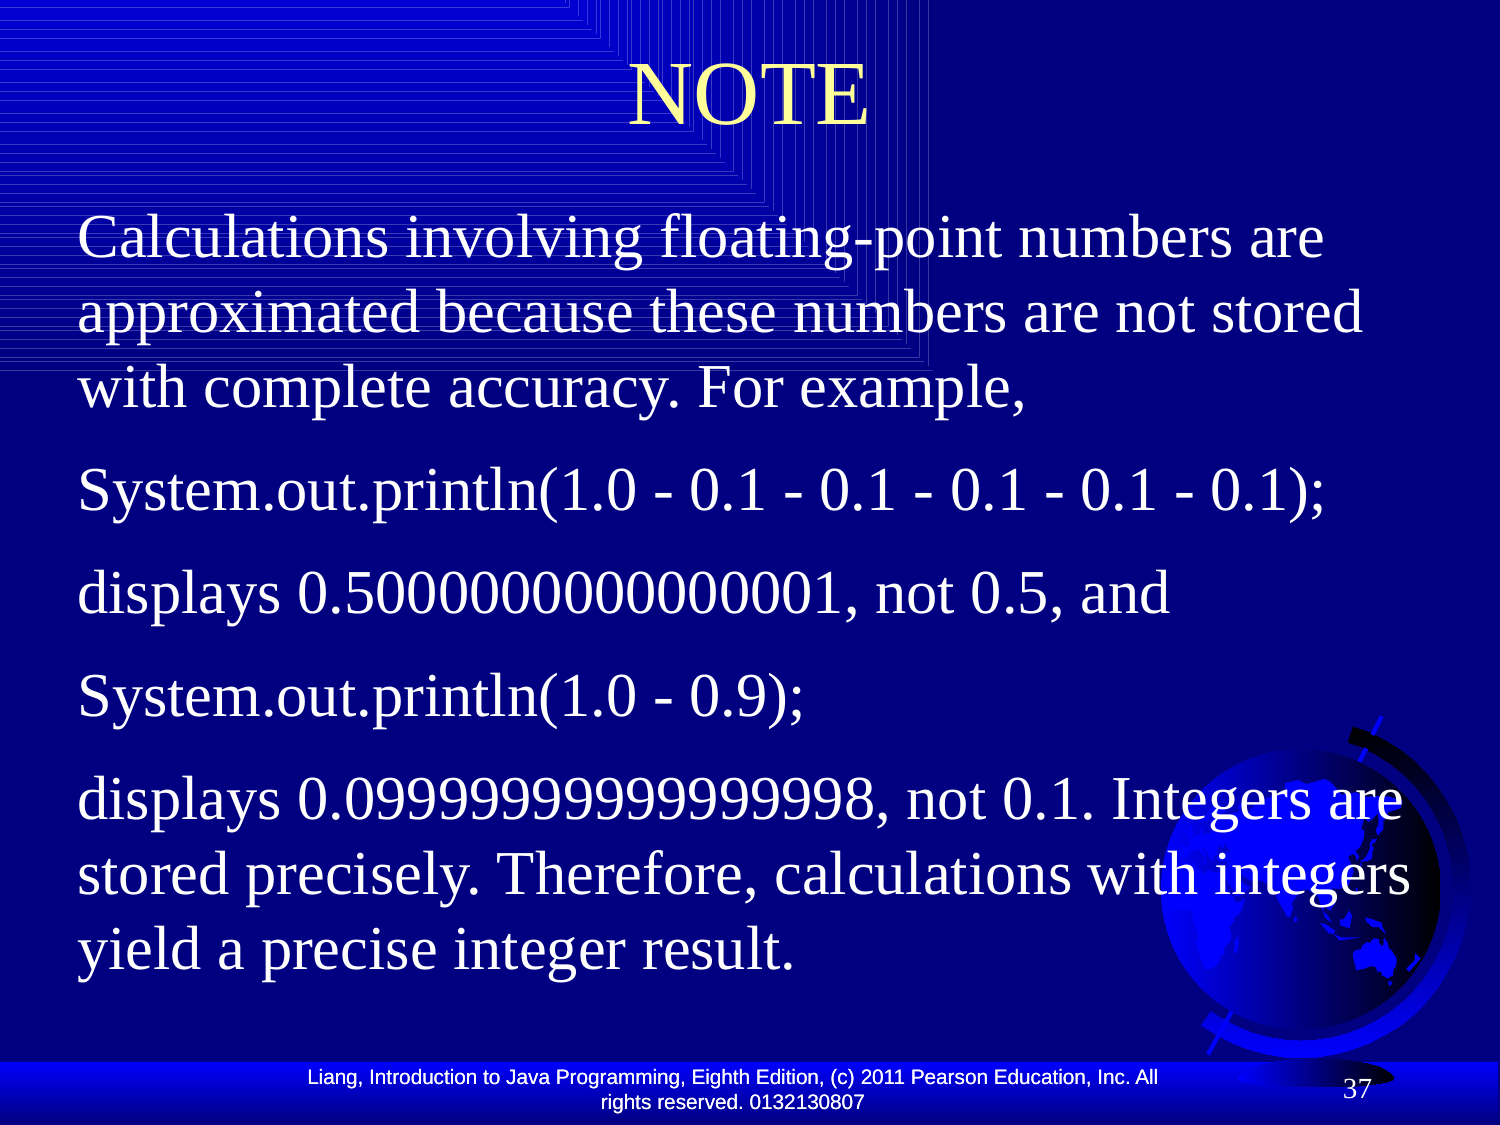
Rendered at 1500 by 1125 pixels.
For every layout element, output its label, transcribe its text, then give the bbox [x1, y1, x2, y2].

list Calculations involving floating-point numbers are approximated because these numbers are not stored with complete accuracy. For example, System.out.println(1.0 - 0.1 - 0.1 - 0.1 - 0.1 - 0.1); displays 0.5000000000000001, not 0.5, and System.out.println(1.0 - 0.9); displays 0.09999999999999998, not 0.1. Integers are stored precisely. Therefore, calculations with integers yield a precise integer result. [62, 187, 1475, 1050]
title NOTE [112, 24, 1388, 150]
slide_number 37 [1074, 1050, 1388, 1125]
